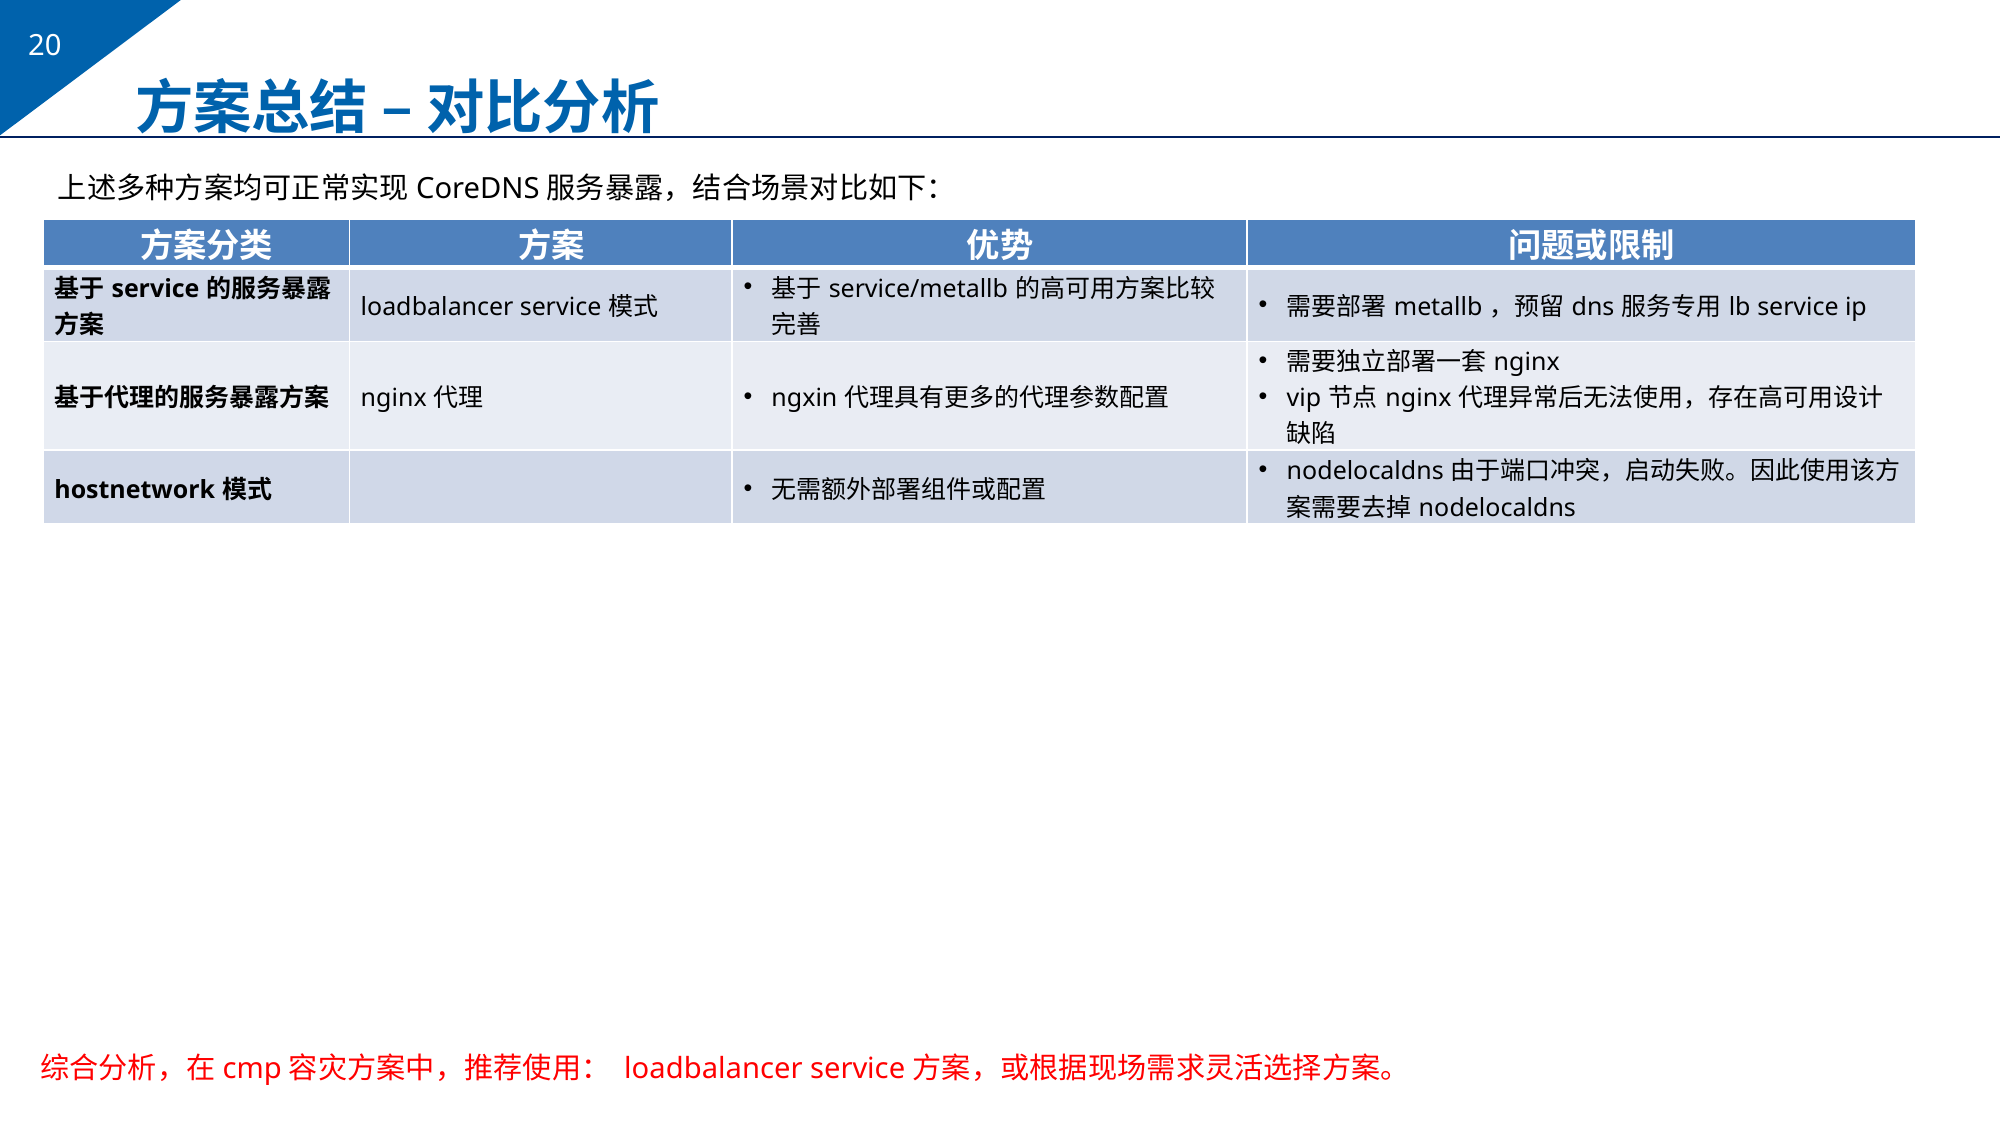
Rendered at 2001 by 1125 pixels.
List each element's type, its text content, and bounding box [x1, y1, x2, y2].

text_box 上述多种方案均可正常实现CoreDNS服务暴露，结合场景对比如下： [43, 161, 1847, 212]
table_cell nodelocaldns由于端口冲突，启动失败。因此使用该方案需要去掉nodelocaldns [1248, 451, 1915, 523]
title 方案总结 – 对比分析 [120, 60, 1869, 149]
table_cell 需要部署metallb，预留dns服务专用lb service ip [1248, 270, 1915, 341]
table_header 方案 [350, 220, 731, 265]
table_header 方案分类 [44, 220, 349, 265]
table_cell ngxin代理具有更多的代理参数配置 [733, 342, 1246, 449]
table_cell 基于service/metallb的高可用方案比较完善 [733, 270, 1246, 341]
table_cell 基于代理的服务暴露方案 [44, 342, 349, 449]
table_cell 无需额外部署组件或配置 [733, 451, 1246, 523]
table_cell 基于service的服务暴露方案 [44, 270, 349, 341]
table_cell nginx代理 [350, 342, 731, 449]
table_header 问题或限制 [1248, 220, 1915, 265]
table_cell hostnetwork模式 [44, 451, 349, 523]
table_cell loadbalancer service模式 [350, 270, 731, 341]
table_header 优势 [733, 220, 1246, 265]
table_cell 需要独立部署一套nginx vip节点nginx代理异常后无法使用，存在高可用设计缺陷 [1248, 342, 1915, 449]
text_box 综合分析，在cmp容灾方案中，推荐使用： loadbalancer service方案，或根据现场需求灵活选择方案。 [25, 1042, 1829, 1092]
table_cell [350, 451, 731, 523]
